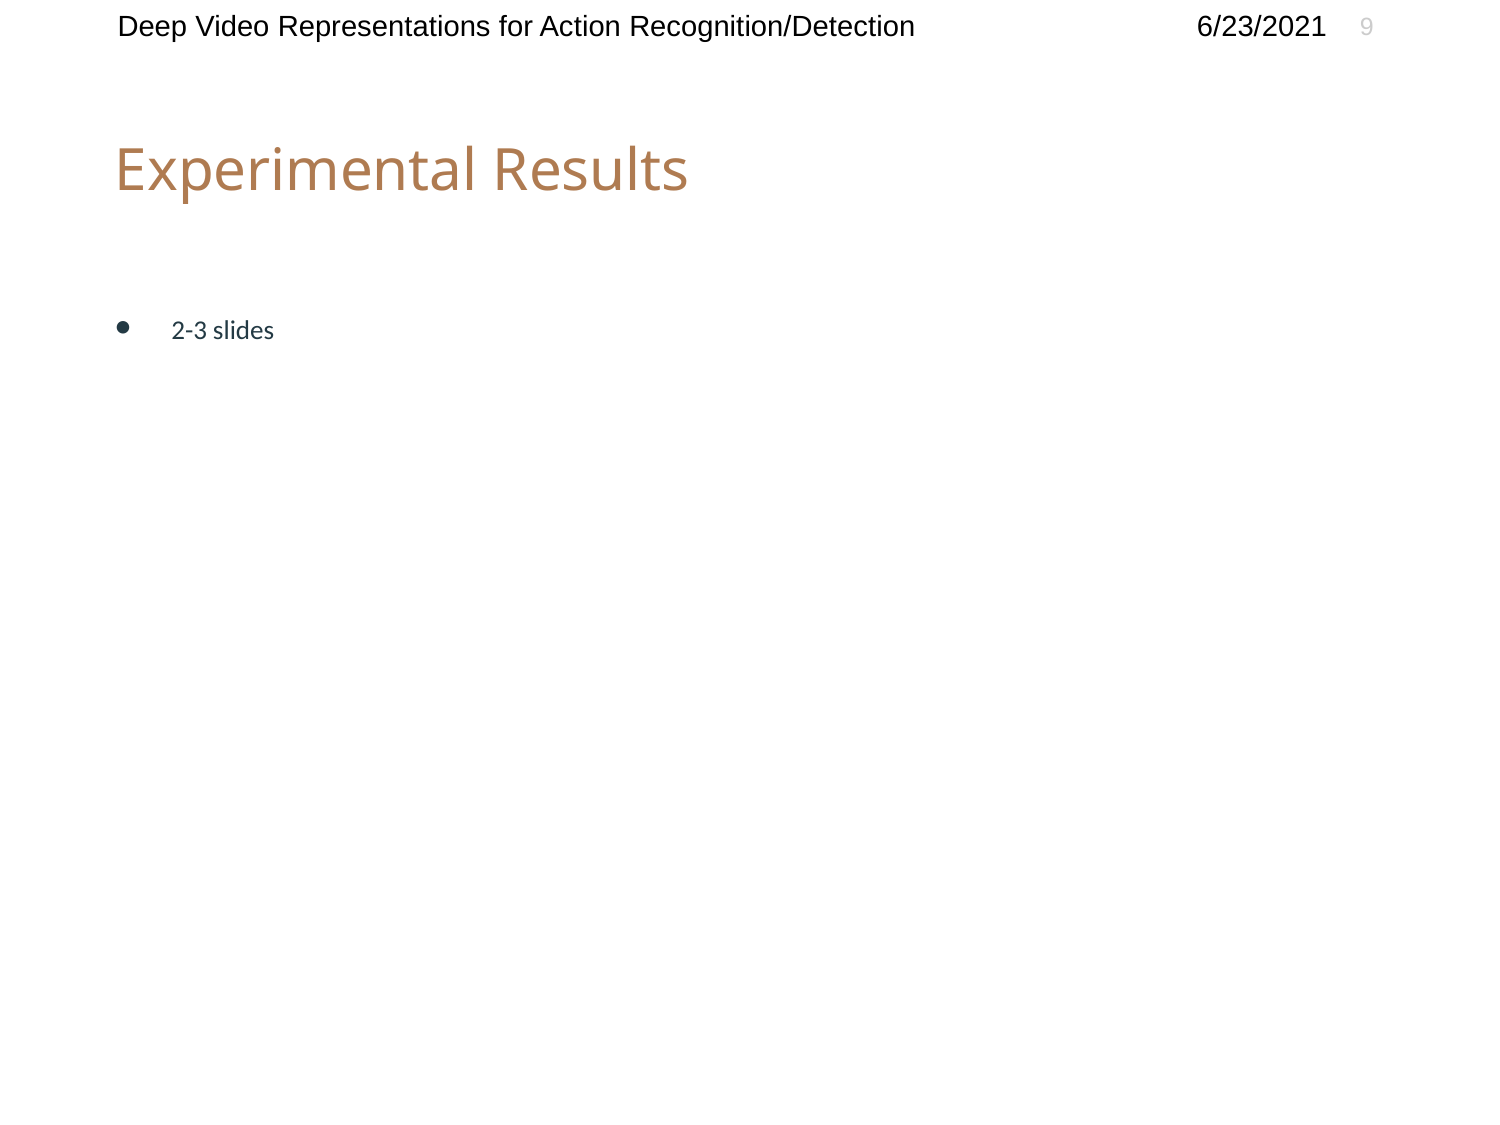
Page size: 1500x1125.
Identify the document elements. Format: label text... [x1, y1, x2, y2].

list 2-3 slides [99, 299, 1400, 938]
slide_number ‹#› [1359, 0, 1500, 50]
footer Deep Video Representations for Action Recognition/Detection [102, 0, 941, 50]
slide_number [1152, 0, 1328, 50]
title Experimental Results [99, 125, 1400, 238]
